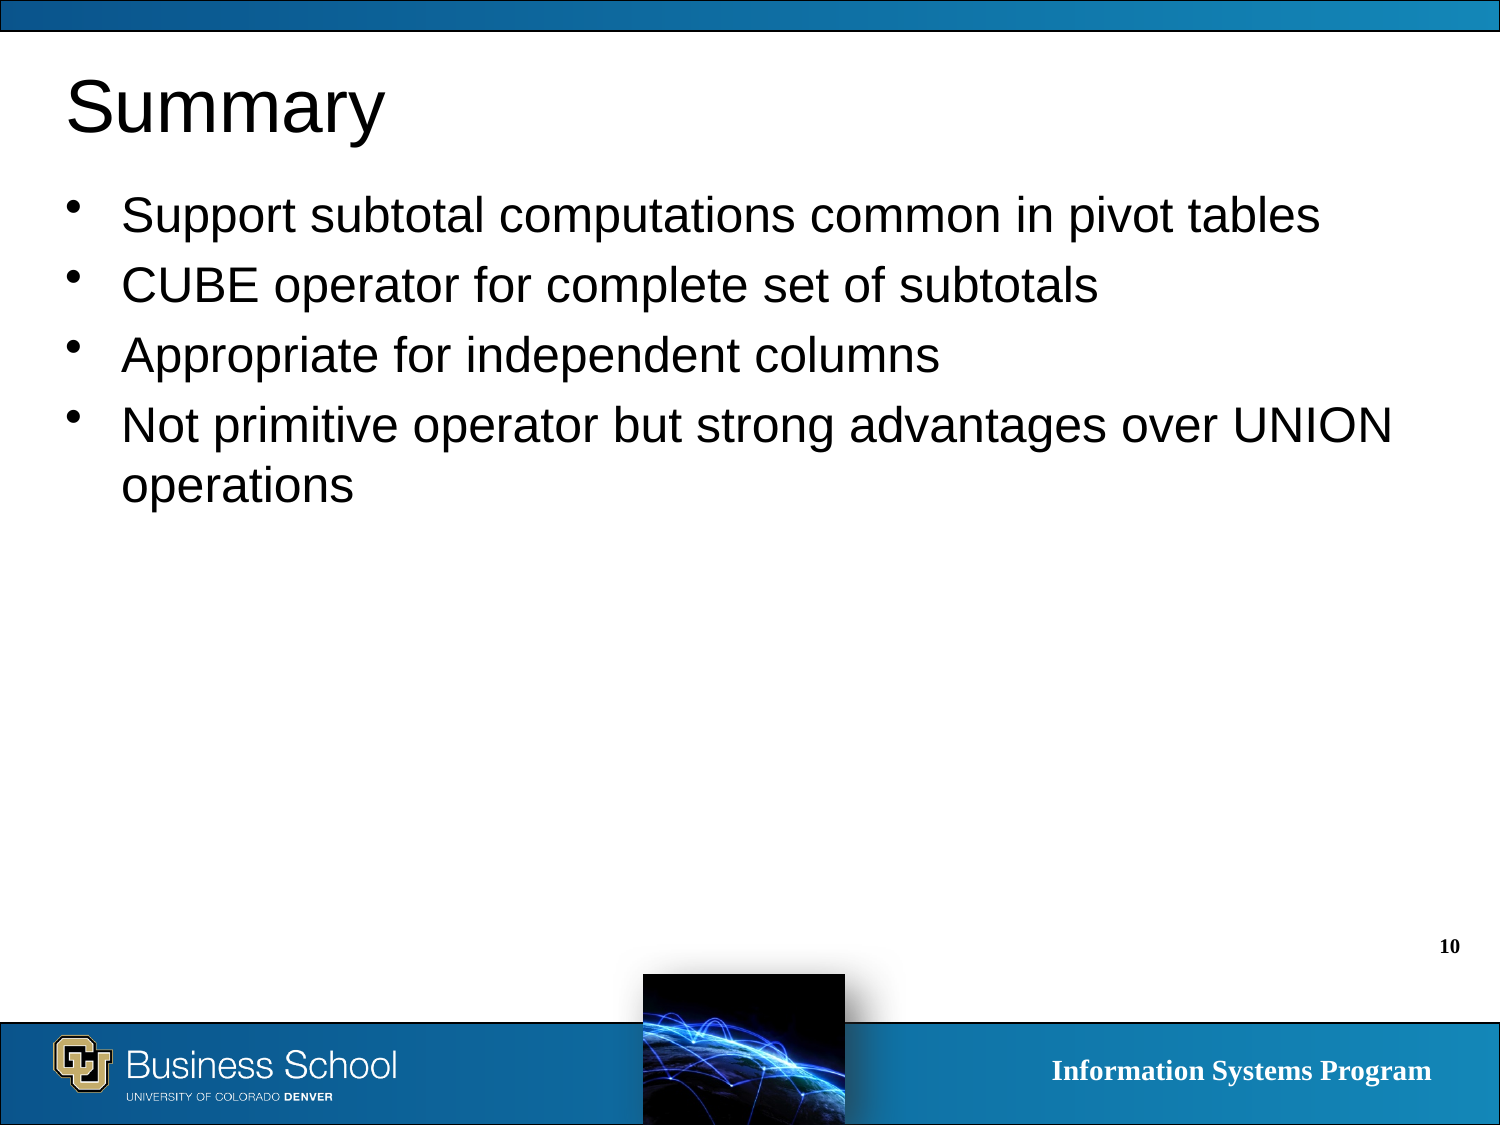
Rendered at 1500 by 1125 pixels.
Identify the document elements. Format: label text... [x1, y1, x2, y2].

picture [643, 974, 845, 1125]
title Summary [49, 49, 1426, 163]
list Support subtotal computations common in pivot tables CUBE operator for complete set of subtotals Appropriate for independent columns Not primitive operator but strong advantages over UNION operations [49, 174, 1426, 913]
picture [53, 1034, 396, 1101]
